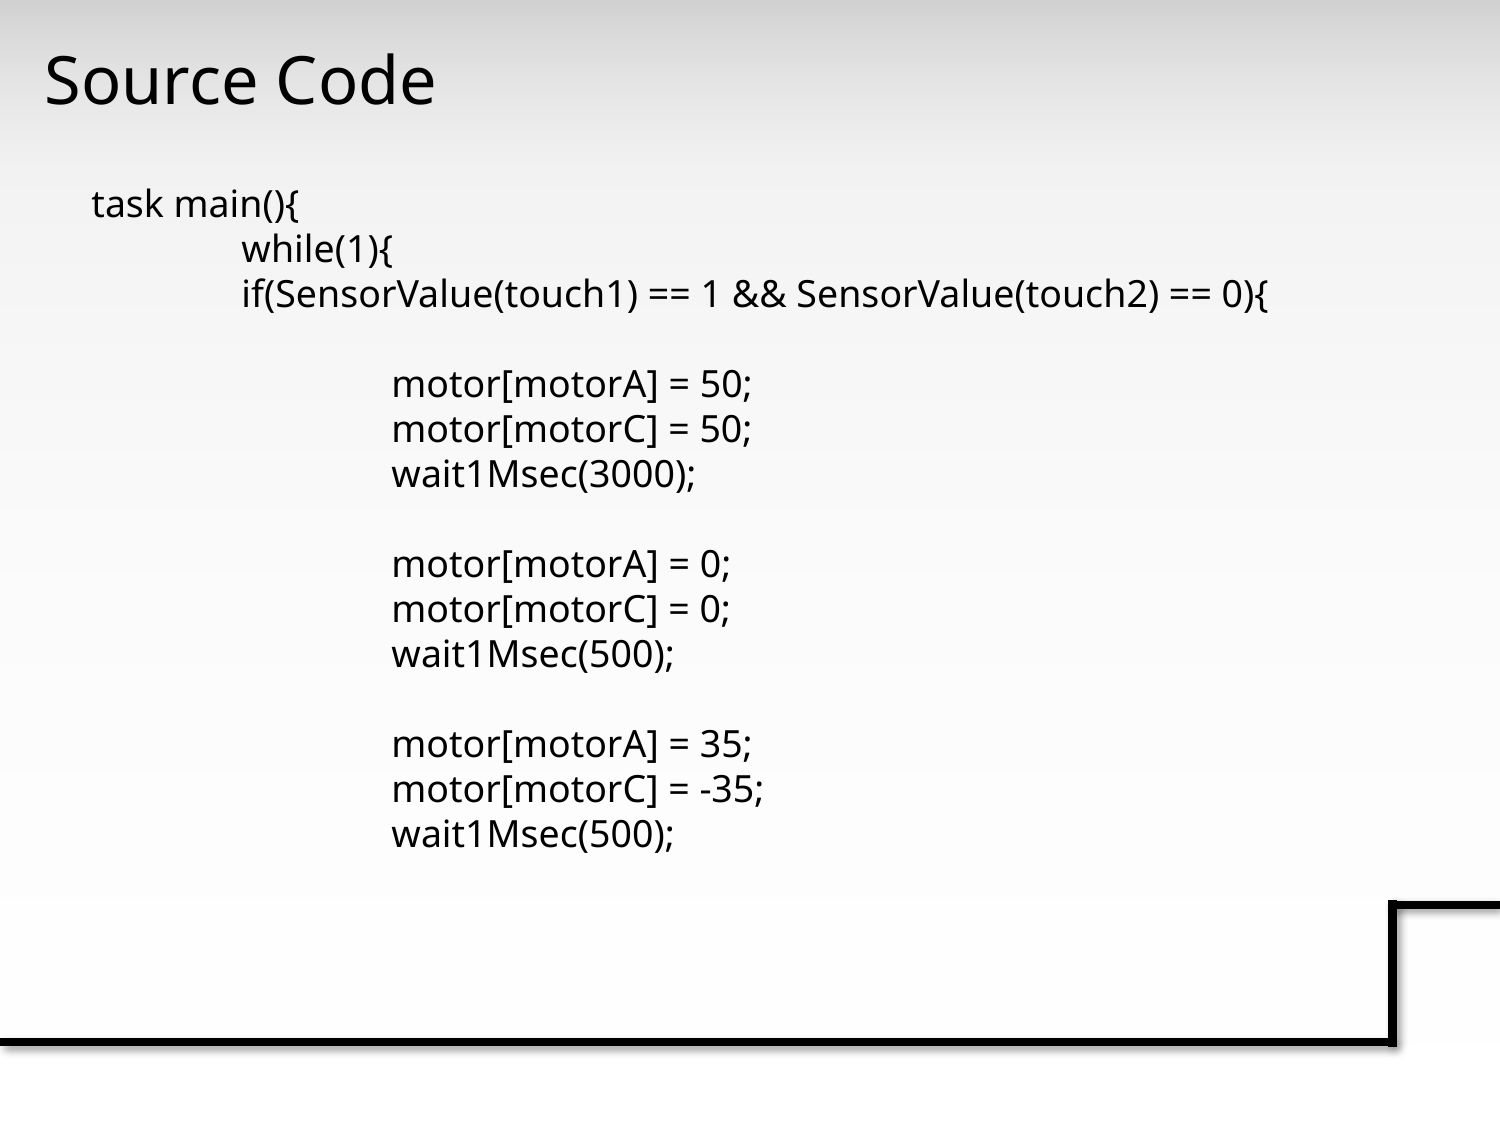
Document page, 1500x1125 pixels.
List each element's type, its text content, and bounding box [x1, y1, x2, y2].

text_box Source Code [29, 30, 453, 126]
picture [0, 0, 1500, 1038]
text_box task main(){ while(1){ if(SensorValue(touch1) == 1 && SensorValue(touch2) == 0){ motor[motorA] = 50; motor[motorC] = 50; wait1Msec(3000); motor[motorA] = 0; motor[motorC] = 0; wait1Msec(500); motor[motorA] = 35; motor[motorC] = -35; wait1Msec(500); [76, 172, 1424, 953]
picture [0, 909, 1500, 1125]
